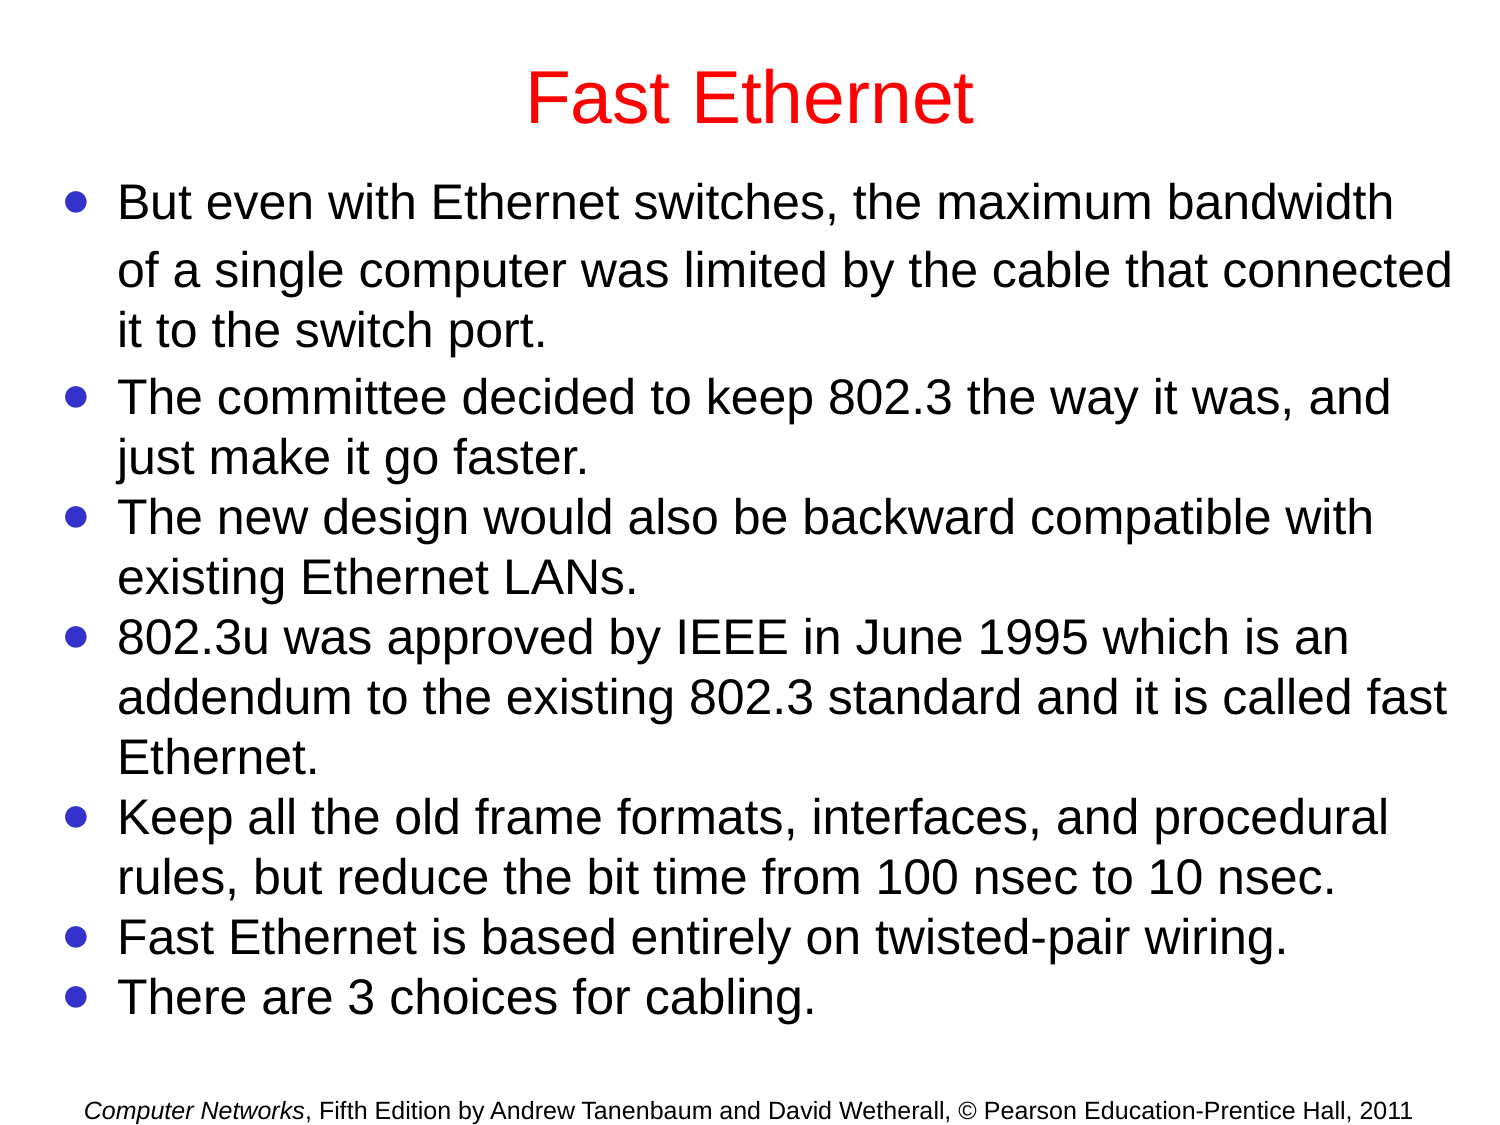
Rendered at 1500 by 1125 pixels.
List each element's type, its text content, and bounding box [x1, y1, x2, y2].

list But even with Ethernet switches, the maximum bandwidth of a single computer was limited by the cable that connected it to the switch port. The committee decided to keep 802.3 the way it was, and just make it go faster. The new design would also be backward compatible with existing Ethernet LANs. 802.3u was approved by IEEE in June 1995 which is an addendum to the existing 802.3 standard and it is called fast Ethernet. Keep all the old frame formats, interfaces, and procedural rules, but reduce the bit time from 100 nsec to 10 nsec. Fast Ethernet is based entirely on twisted-pair wiring. There are 3 choices for cabling. [27, 162, 1470, 1079]
title Fast Ethernet [0, 0, 1500, 188]
